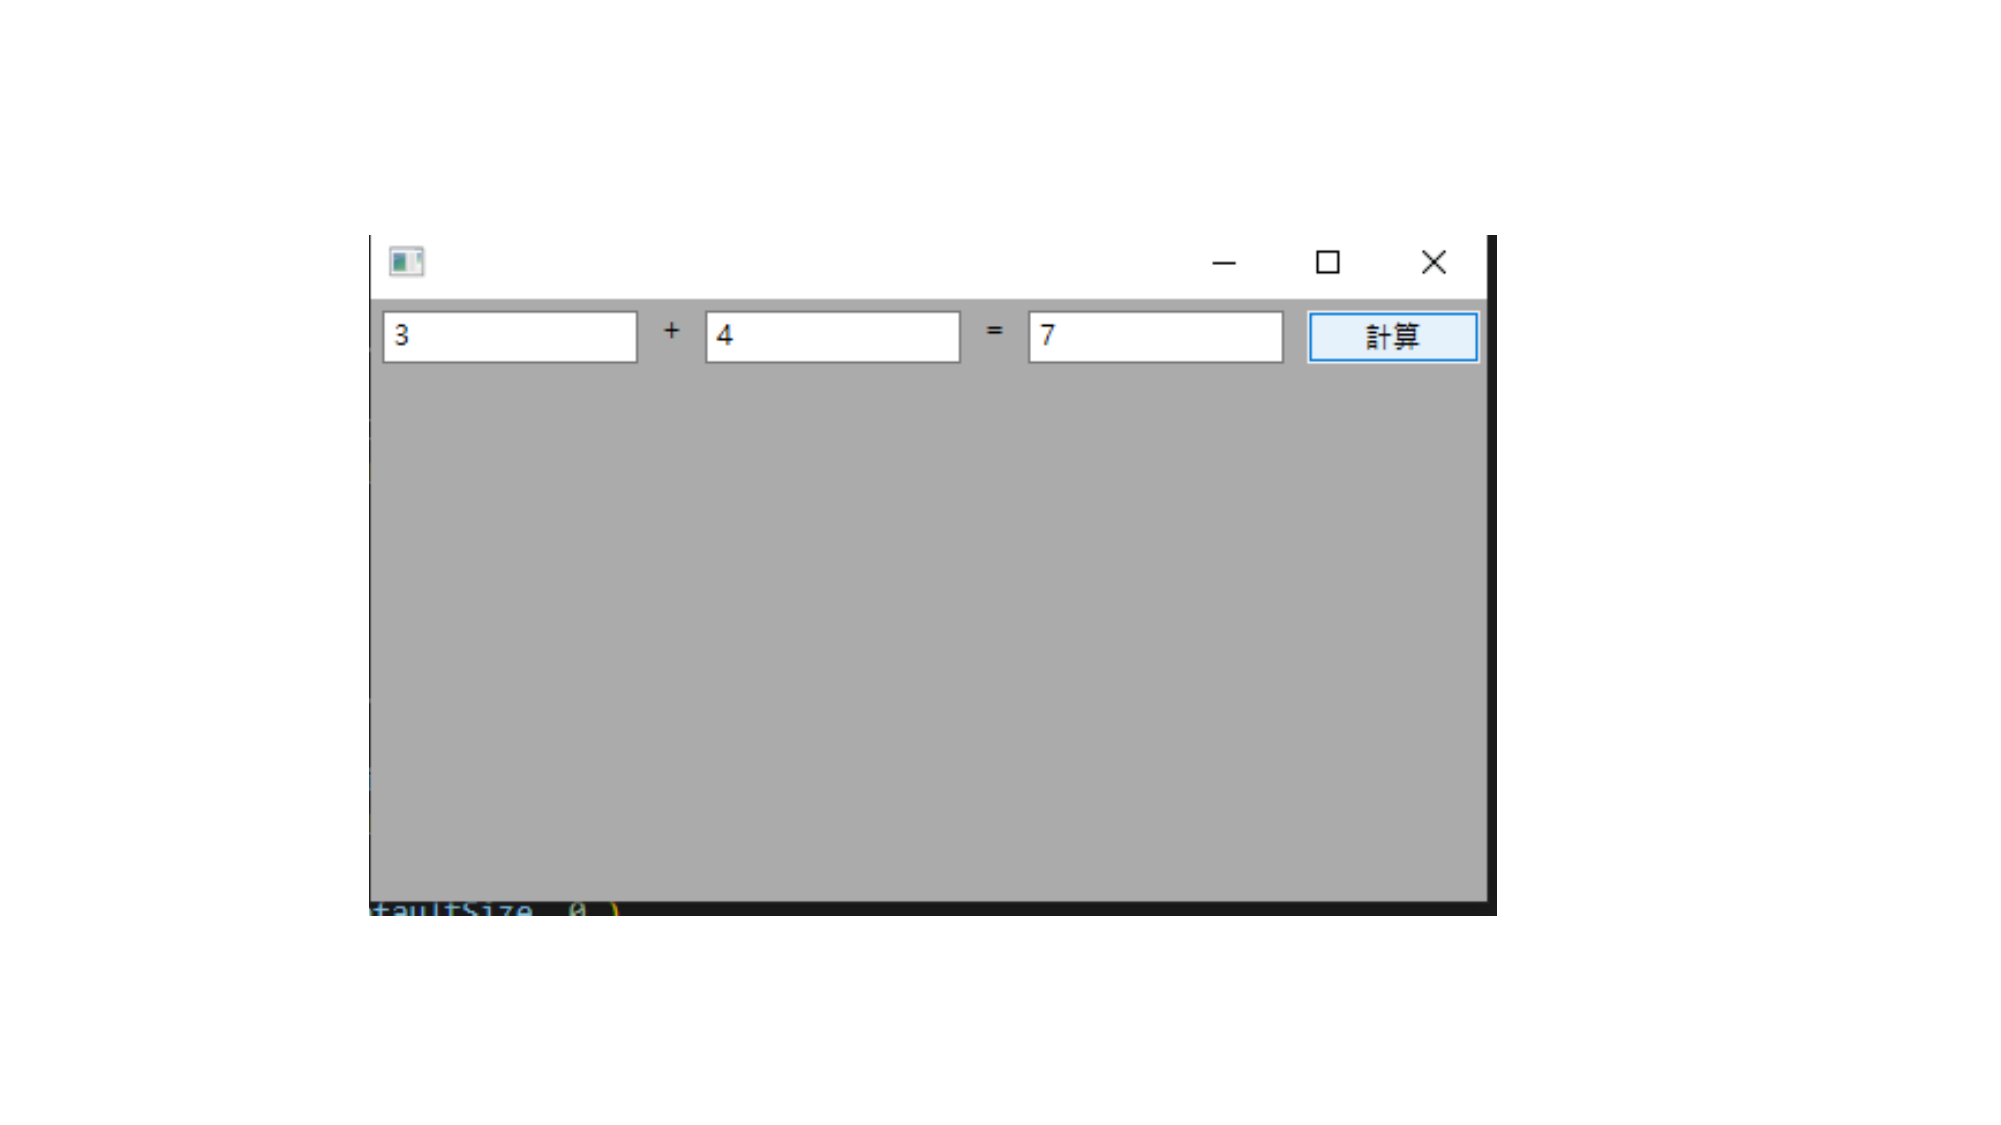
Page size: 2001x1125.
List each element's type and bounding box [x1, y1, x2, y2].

picture [369, 235, 1497, 916]
